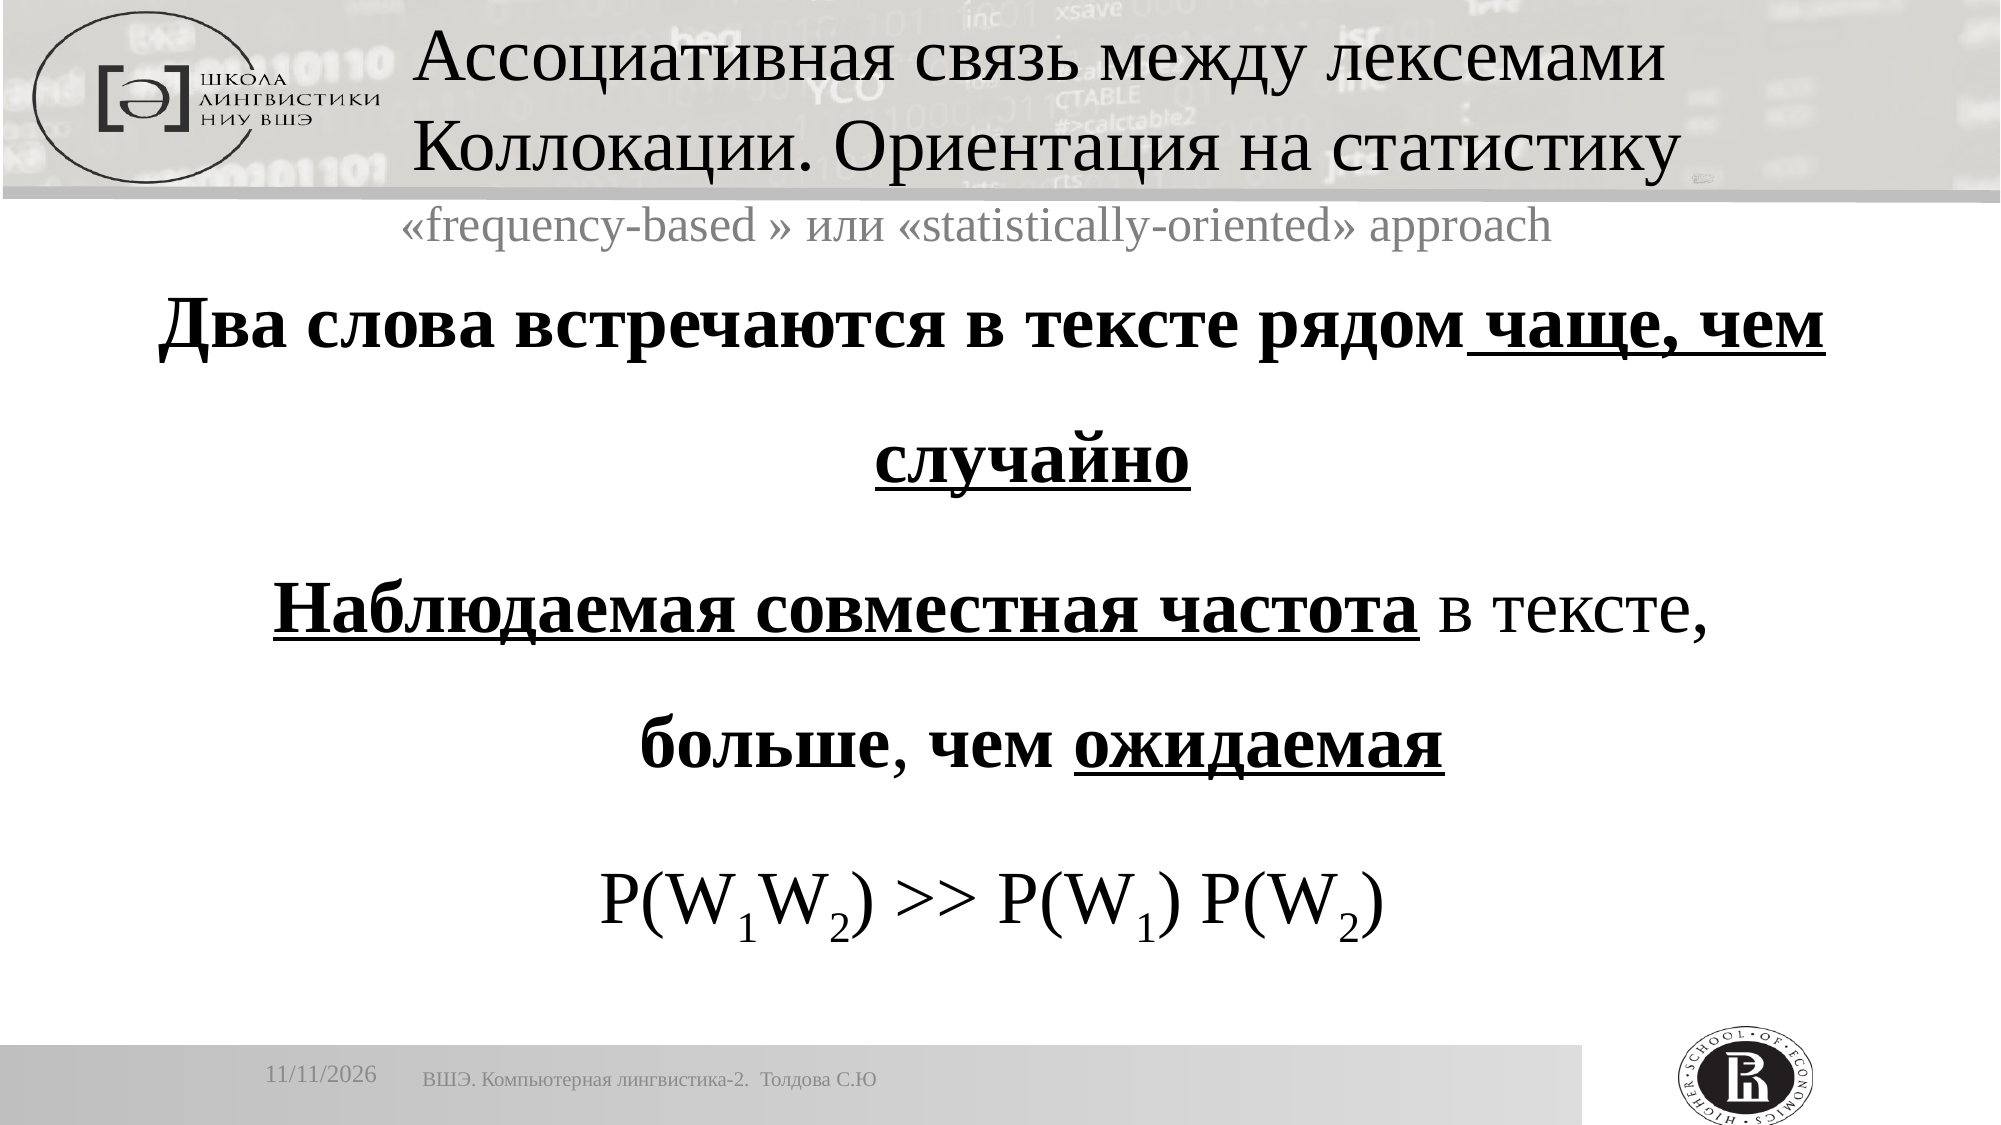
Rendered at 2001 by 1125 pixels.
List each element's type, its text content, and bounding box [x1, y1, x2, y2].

picture [27, 7, 380, 187]
picture [1678, 1026, 1813, 1125]
text_box Ассоциативная связь между лексемами Коллокации. Ориентация на статистику [397, 19, 1804, 173]
list Два слова встречаются в тексте рядом чаще, чем случайно Наблюдаемая совместная частота в тексте, больше, чем ожидаемая P(W1W2) >> P(W1) P(W2) [118, 220, 1867, 976]
text_box «frequency-based » или «statistically-oriented» approach [385, 184, 1626, 259]
footer ВШЭ. Компьютерная лингвистика-2. Толдова С.Ю [249, 1043, 1050, 1114]
